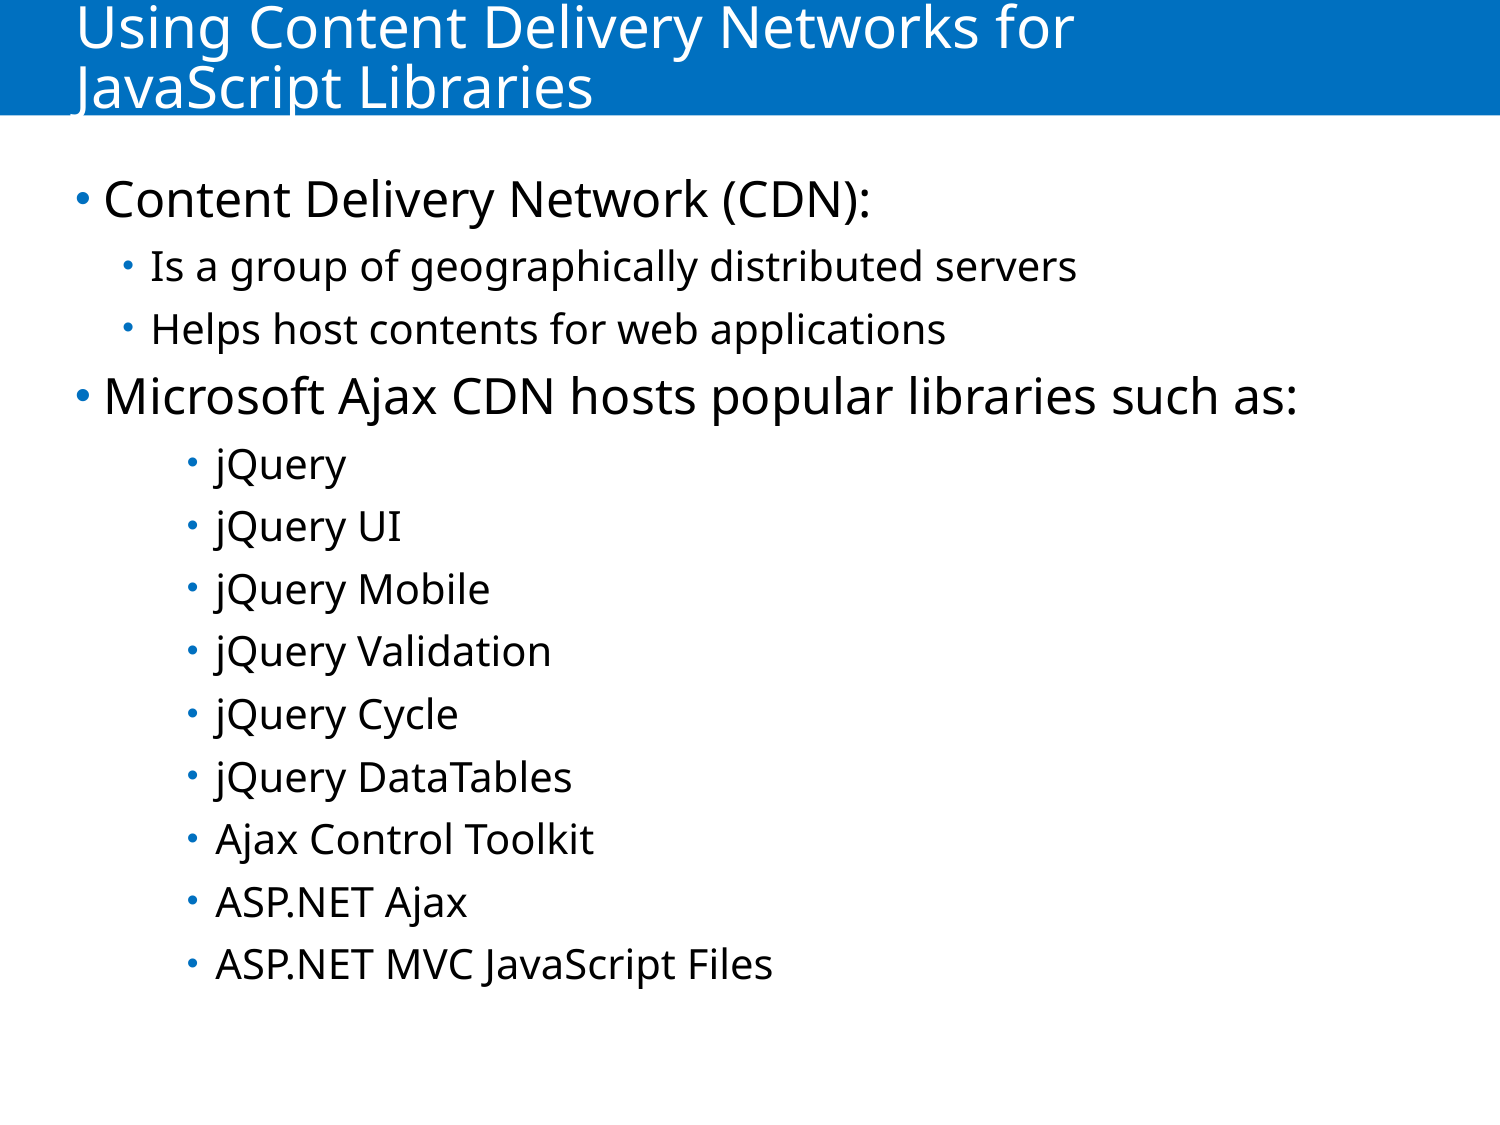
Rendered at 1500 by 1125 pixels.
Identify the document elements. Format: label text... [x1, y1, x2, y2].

title Using Content Delivery Networks for JavaScript Libraries [75, 0, 1351, 122]
text_box Content Delivery Network (CDN): Is a group of geographically distributed servers Helps host contents for web applications Microsoft Ajax CDN hosts popular libraries such as: jQuery jQuery UI jQuery Mobile jQuery Validation jQuery Cycle jQuery DataTables Ajax Control Toolkit ASP.NET Ajax ASP.NET MVC JavaScript Files [75, 167, 1408, 1012]
